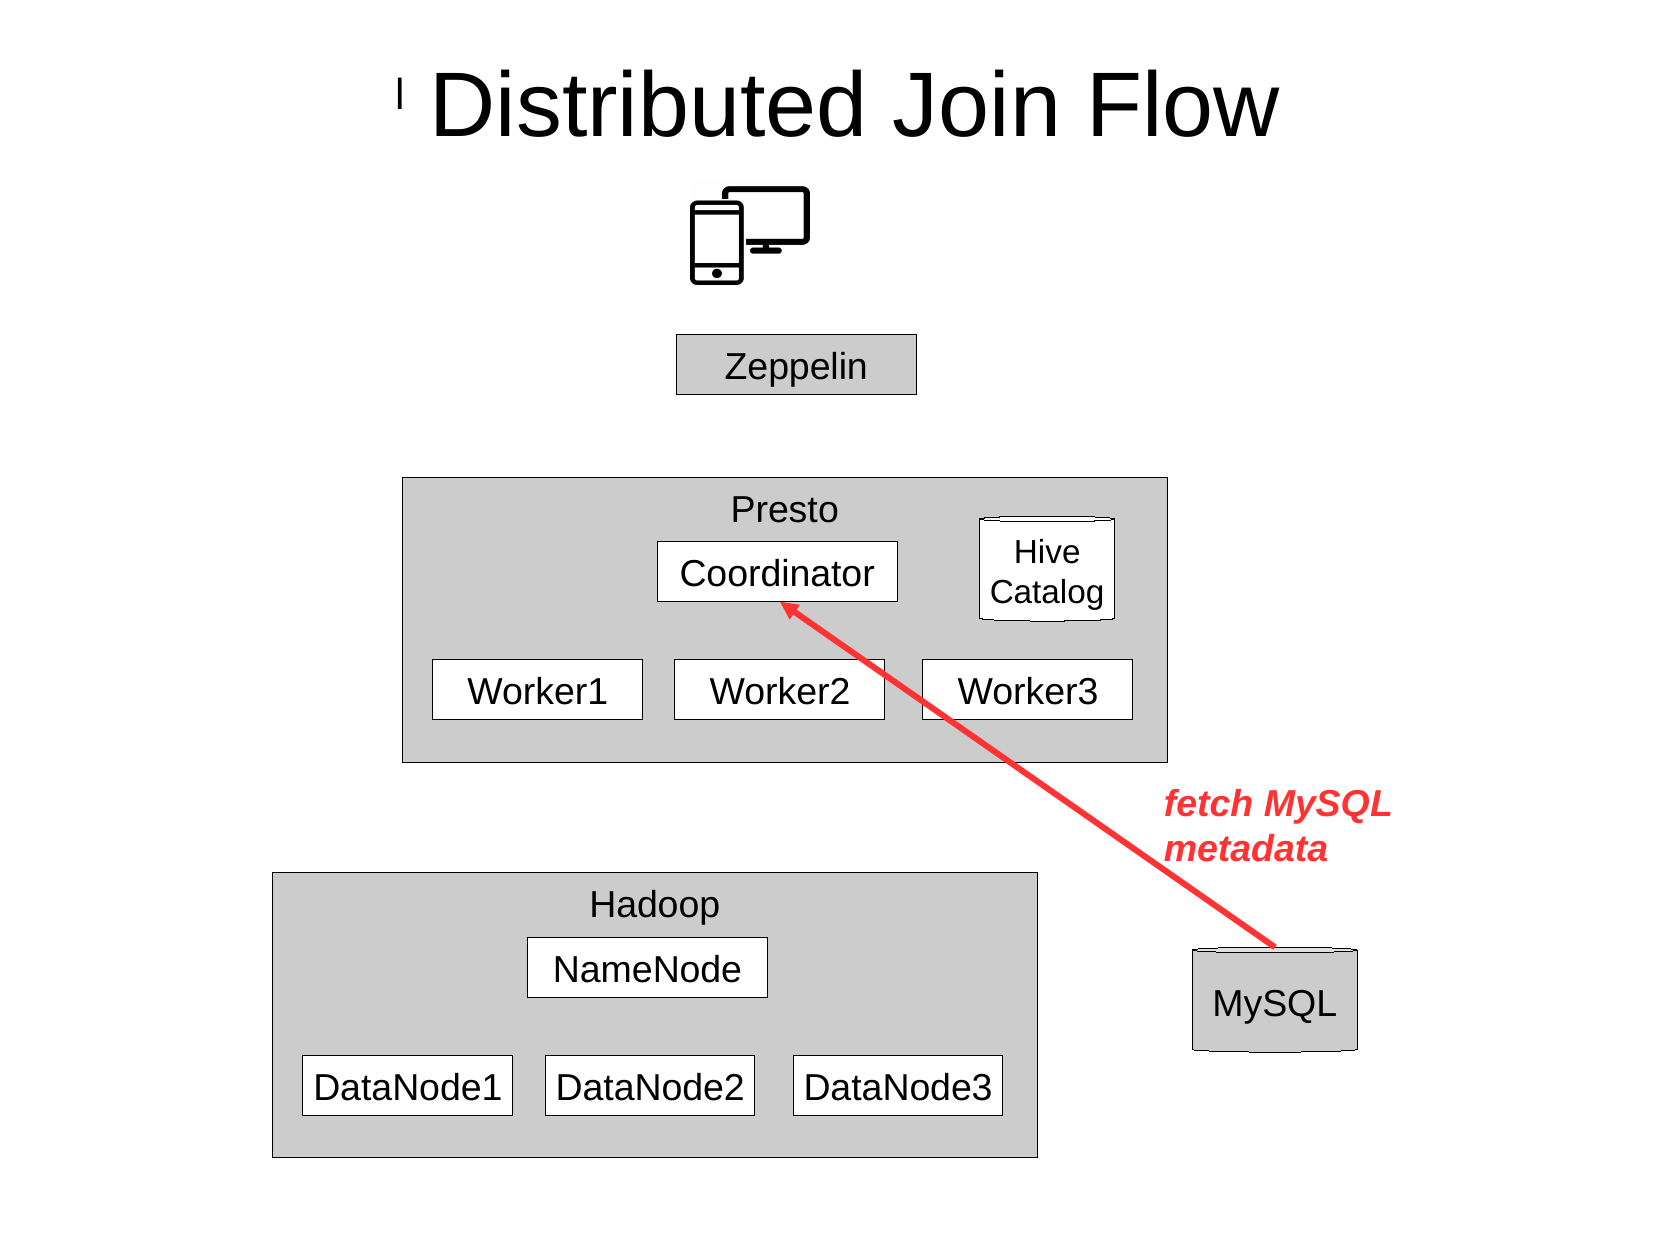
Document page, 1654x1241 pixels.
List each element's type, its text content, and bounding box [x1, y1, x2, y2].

text_box Hive Catalog [979, 516, 1115, 622]
text_box Coordinator [657, 541, 898, 602]
text_box Distributed Join Flow [104, 48, 1571, 151]
text_box Hadoop [272, 872, 1038, 1158]
text_box DataNode3 [793, 1055, 1003, 1116]
text_box Worker1 [432, 659, 643, 720]
text_box fetch MySQL metadata [1149, 771, 1495, 870]
text_box [82, 180, 1571, 1200]
text_box DataNode2 [545, 1055, 755, 1116]
picture [689, 179, 811, 292]
text_box MySQL [1192, 947, 1358, 1053]
text_box Presto [402, 477, 1168, 763]
text_box [780, 601, 1149, 860]
text_box NameNode [527, 937, 768, 998]
text_box DataNode1 [302, 1055, 513, 1116]
text_box Worker3 [922, 659, 1133, 720]
text_box Zeppelin [676, 334, 917, 395]
text_box Worker2 [674, 659, 885, 720]
